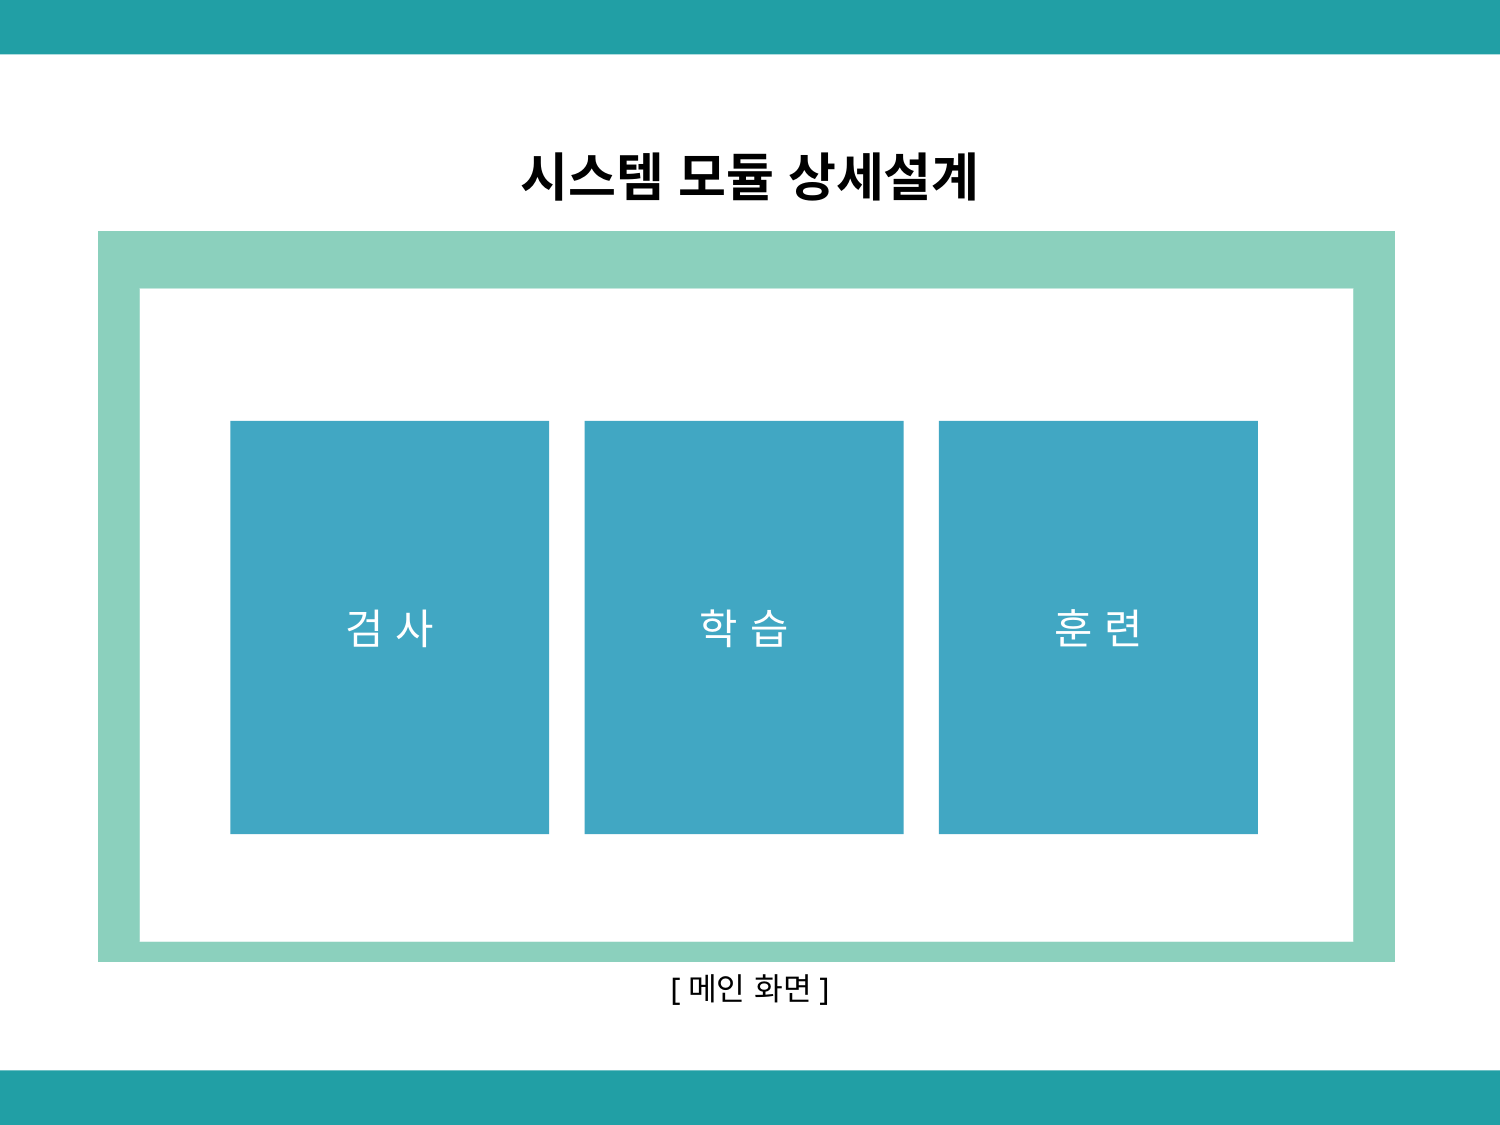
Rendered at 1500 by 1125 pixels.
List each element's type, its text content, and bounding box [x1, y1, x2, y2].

text_box 시스템 모듈 상세설계 [0, 137, 1500, 215]
text_box [0, 1068, 1500, 1125]
text_box [메인 화면] [0, 961, 1500, 1015]
picture [97, 231, 1396, 962]
text_box [0, 0, 1500, 57]
